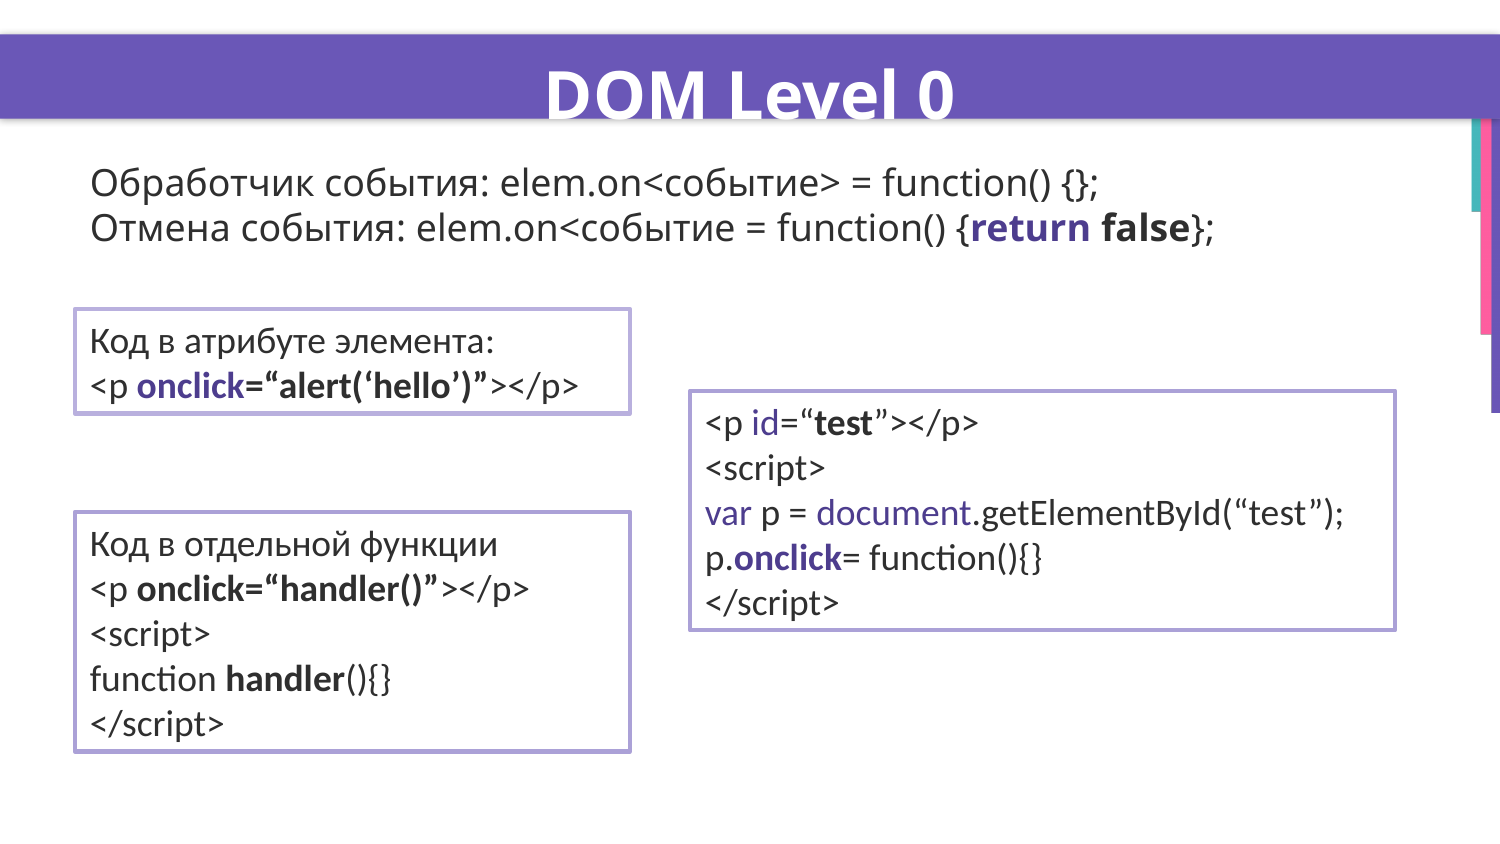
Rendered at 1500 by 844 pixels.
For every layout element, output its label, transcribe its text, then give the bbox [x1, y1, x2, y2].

text_box Код в атрибуте элемента: <p onclick=“alert(‘hello’)”></p> [73, 307, 632, 416]
title DOM Level 0 [75, 34, 1425, 152]
picture [1472, 119, 1500, 412]
text_box Обработчик события: elem.on<событие> = function() {}; Отмена события: elem.on<событие = function() {return false}; [74, 151, 1350, 257]
text_box Код в отдельной функции <p onclick=“handler()”></p> <script> function handler(){} </script> [73, 510, 632, 754]
text_box <p id=“test”></p> <script> var p = document.getElementById(“test”); p.onclick= function(){} </script> [688, 389, 1397, 632]
